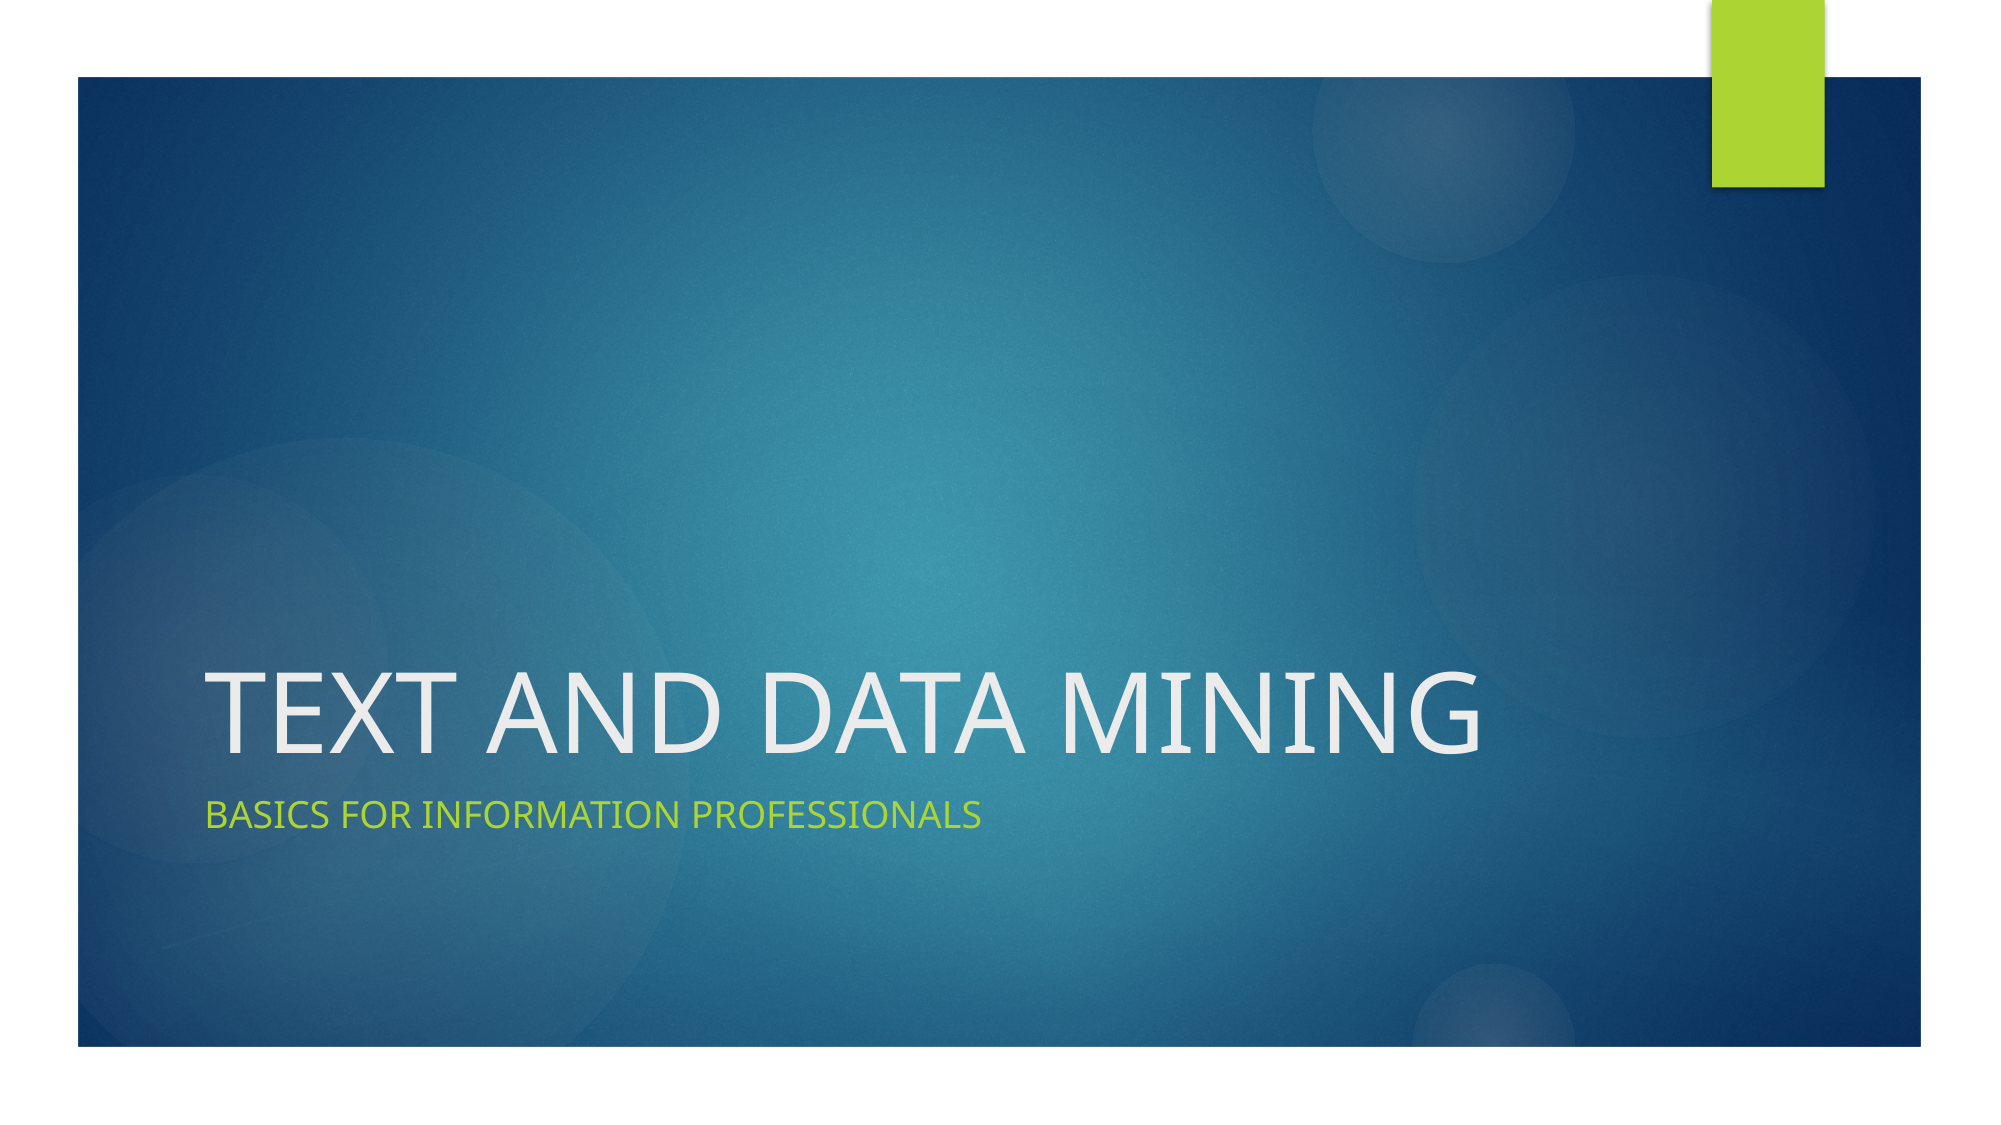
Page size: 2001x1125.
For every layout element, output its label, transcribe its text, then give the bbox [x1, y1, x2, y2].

title TEXT AND DATA MINING [189, 344, 1638, 783]
subtitle Basics for information professionals [189, 783, 1638, 925]
